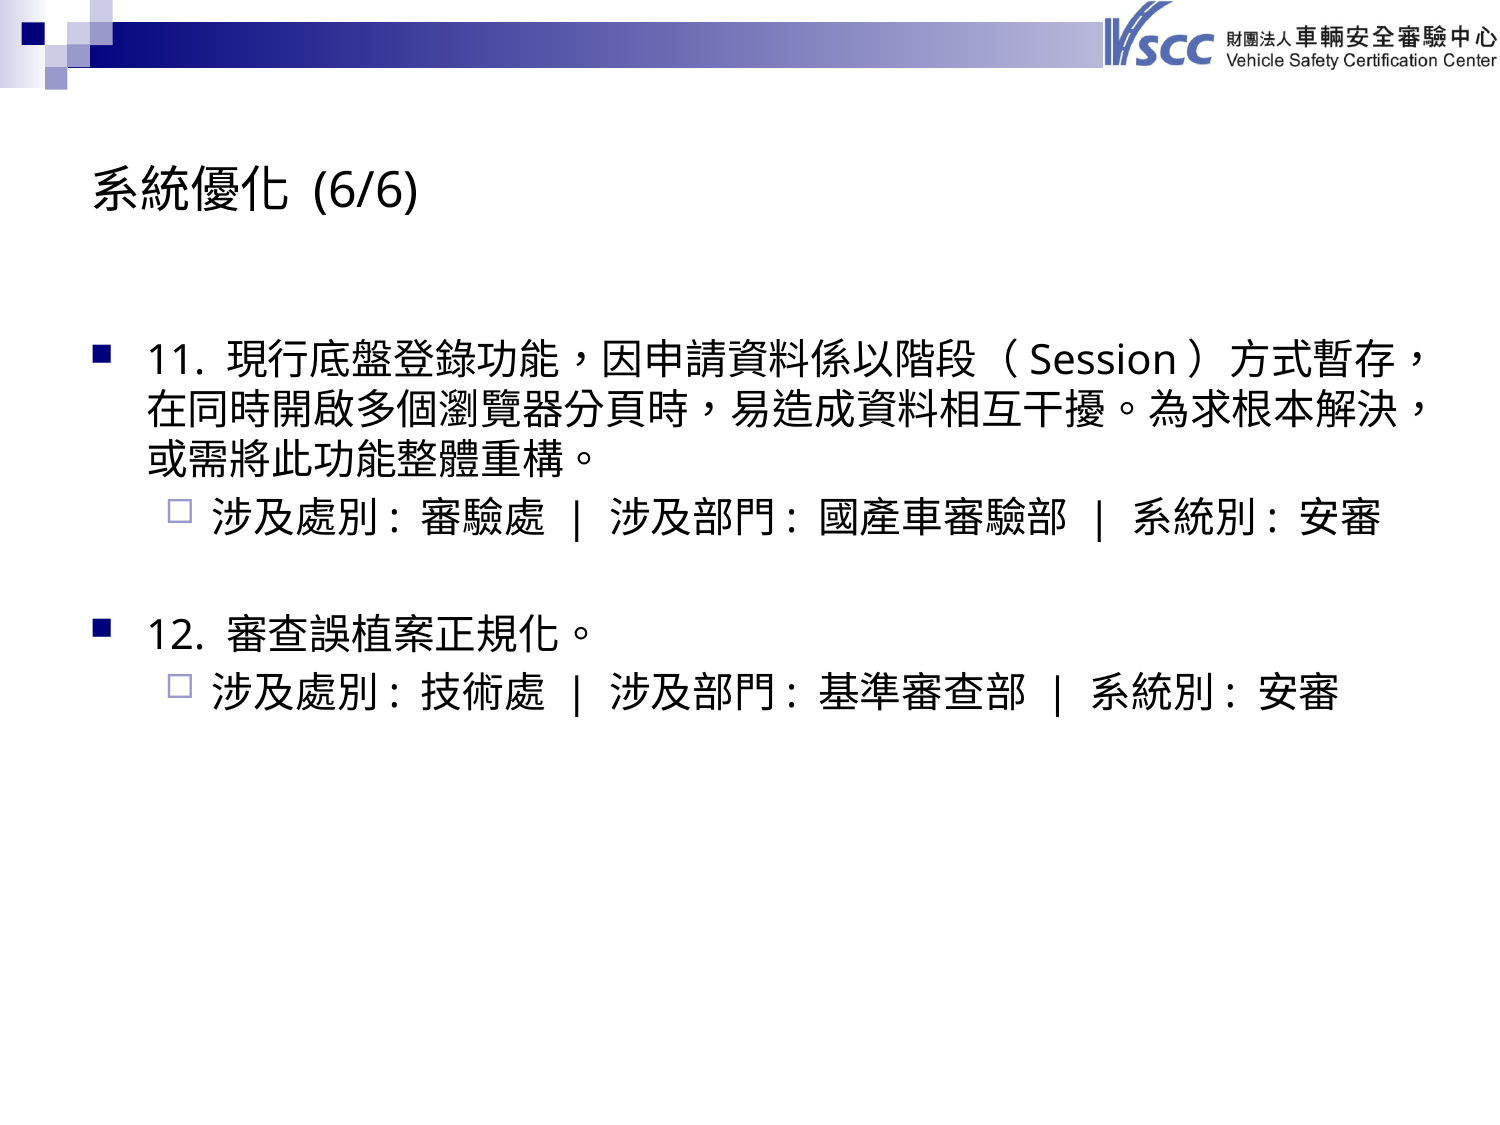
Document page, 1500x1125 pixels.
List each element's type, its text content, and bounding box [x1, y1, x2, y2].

picture [1103, 0, 1500, 72]
list 11. 現行底盤登錄功能，因申請資料係以階段（Session）方式暫存，在同時開啟多個瀏覽器分頁時，易造成資料相互干擾。為求根本解決，或需將此功能整體重構。 涉及處別: 審驗處 | 涉及部門: 國產車審驗部 | 系統別: 安審 12. 審查誤植案正規化。 涉及處別: 技術處 | 涉及部門: 基準審查部 | 系統別: 安審 [74, 324, 1426, 963]
title 系統優化 (6/6) [74, 74, 1426, 301]
